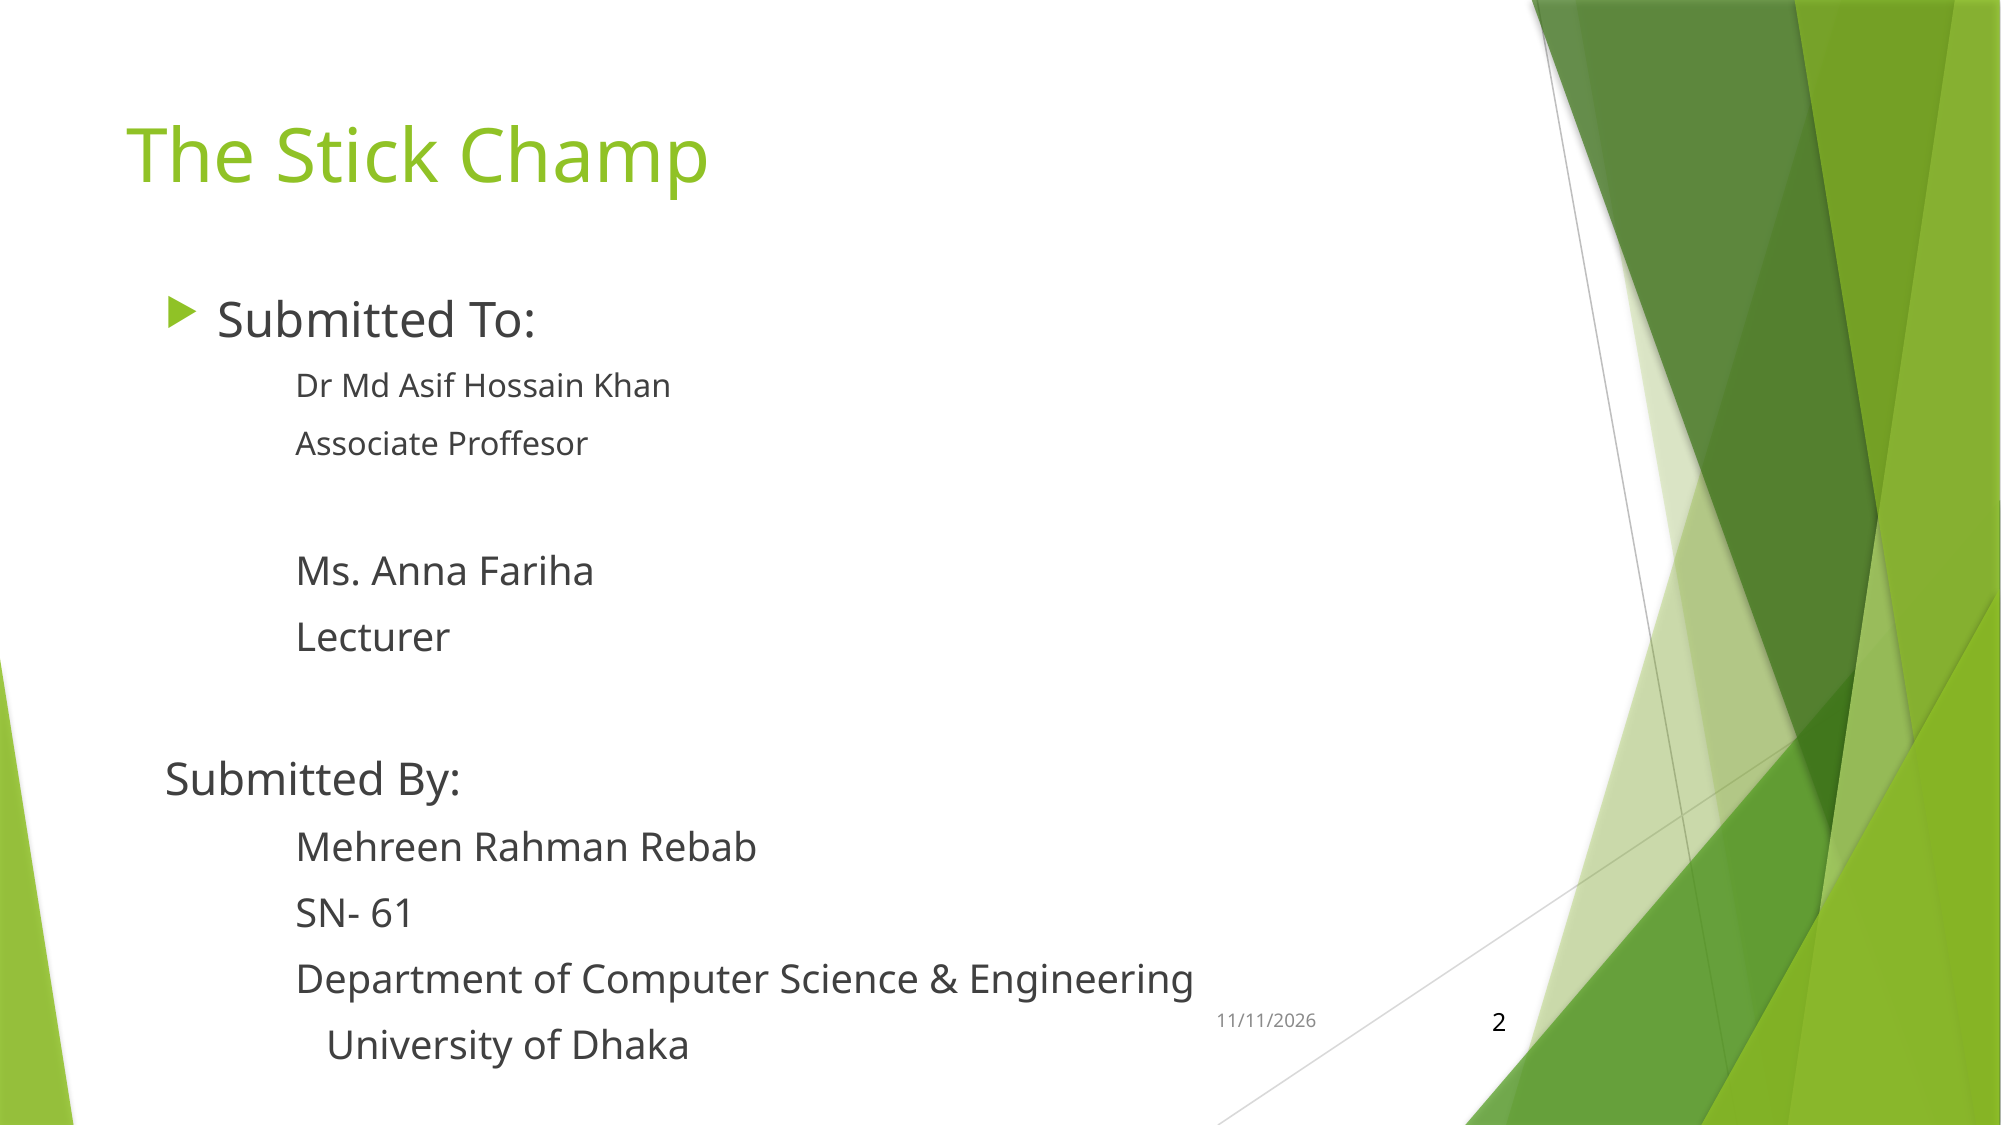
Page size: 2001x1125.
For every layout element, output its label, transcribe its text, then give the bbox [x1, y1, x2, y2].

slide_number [1181, 991, 1332, 1051]
title The Stick Champ [111, 99, 1522, 317]
slide_number 2 [1409, 991, 1522, 1051]
list Submitted To: Dr Md Asif Hossain Khan Associate Proffesor Ms. Anna Fariha Lecturer Submitted By: Mehreen Rahman Rebab SN- 61 Department of Computer Science & Engineering University of Dhaka [149, 280, 1849, 1078]
